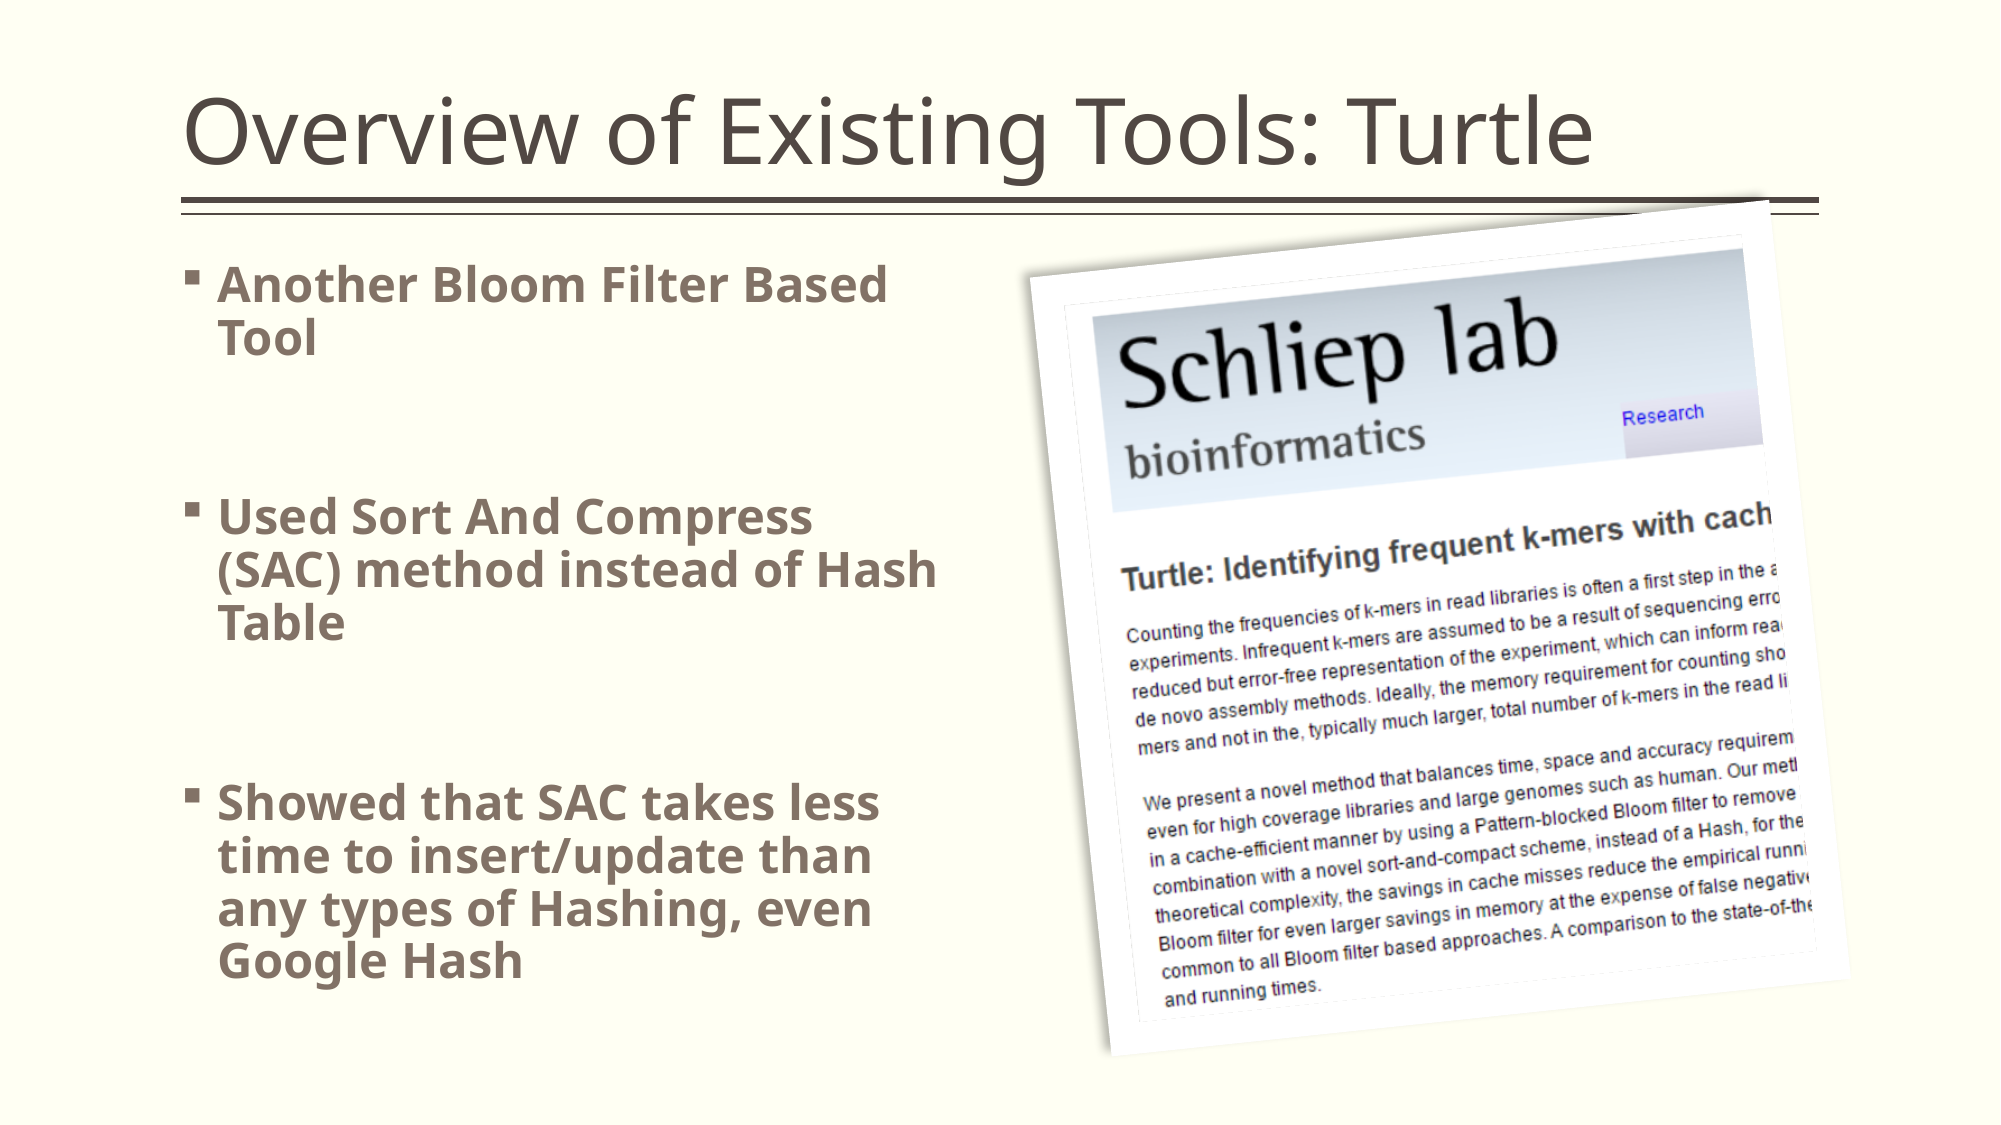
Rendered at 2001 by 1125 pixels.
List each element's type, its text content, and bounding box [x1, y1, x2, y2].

title Overview of Existing Tools: Turtle [181, 12, 1819, 193]
list Another Bloom Filter Based Tool Used Sort And Compress (SAC) method instead of Hash Table Showed that SAC takes less time to insert/update than any types of Hashing, even Google Hash [181, 253, 941, 1004]
picture [1066, 236, 1816, 1021]
